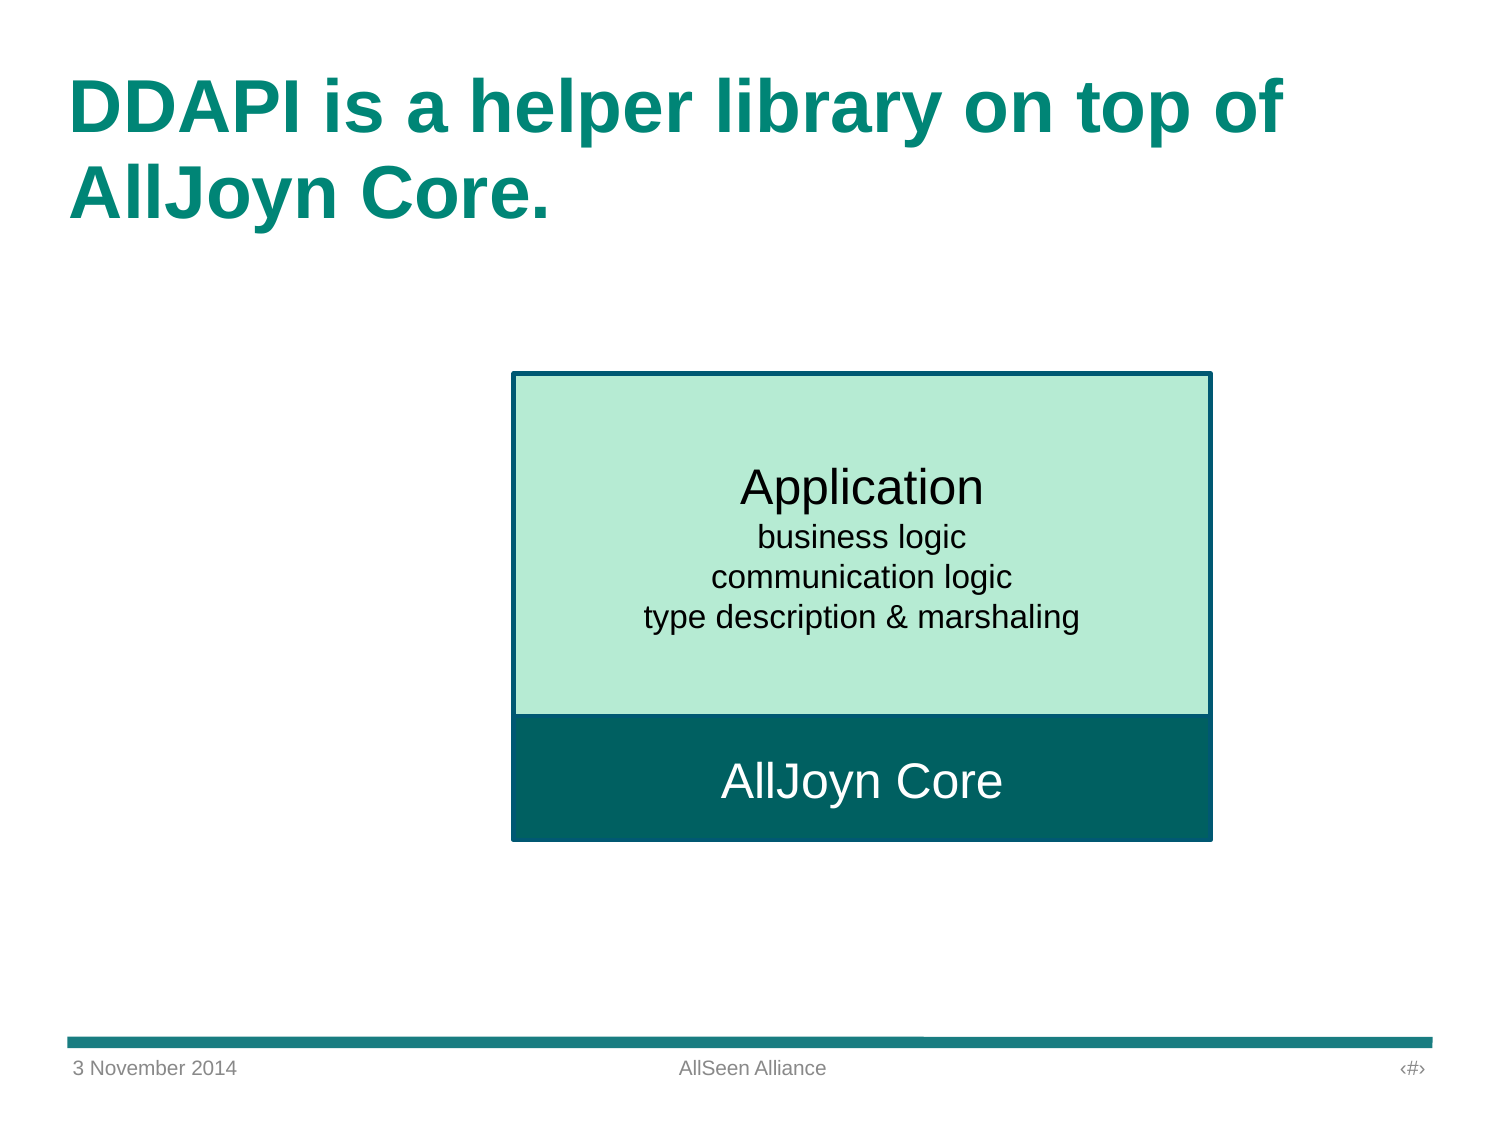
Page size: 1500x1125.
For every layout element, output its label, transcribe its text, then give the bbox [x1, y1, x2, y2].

text_box AllJoyn Core [512, 714, 1213, 842]
title DDAPI is a helper library on top of AllJoyn Core. [60, 56, 1445, 263]
text_box Application business logic communication logic type description & marshaling [512, 371, 1213, 714]
